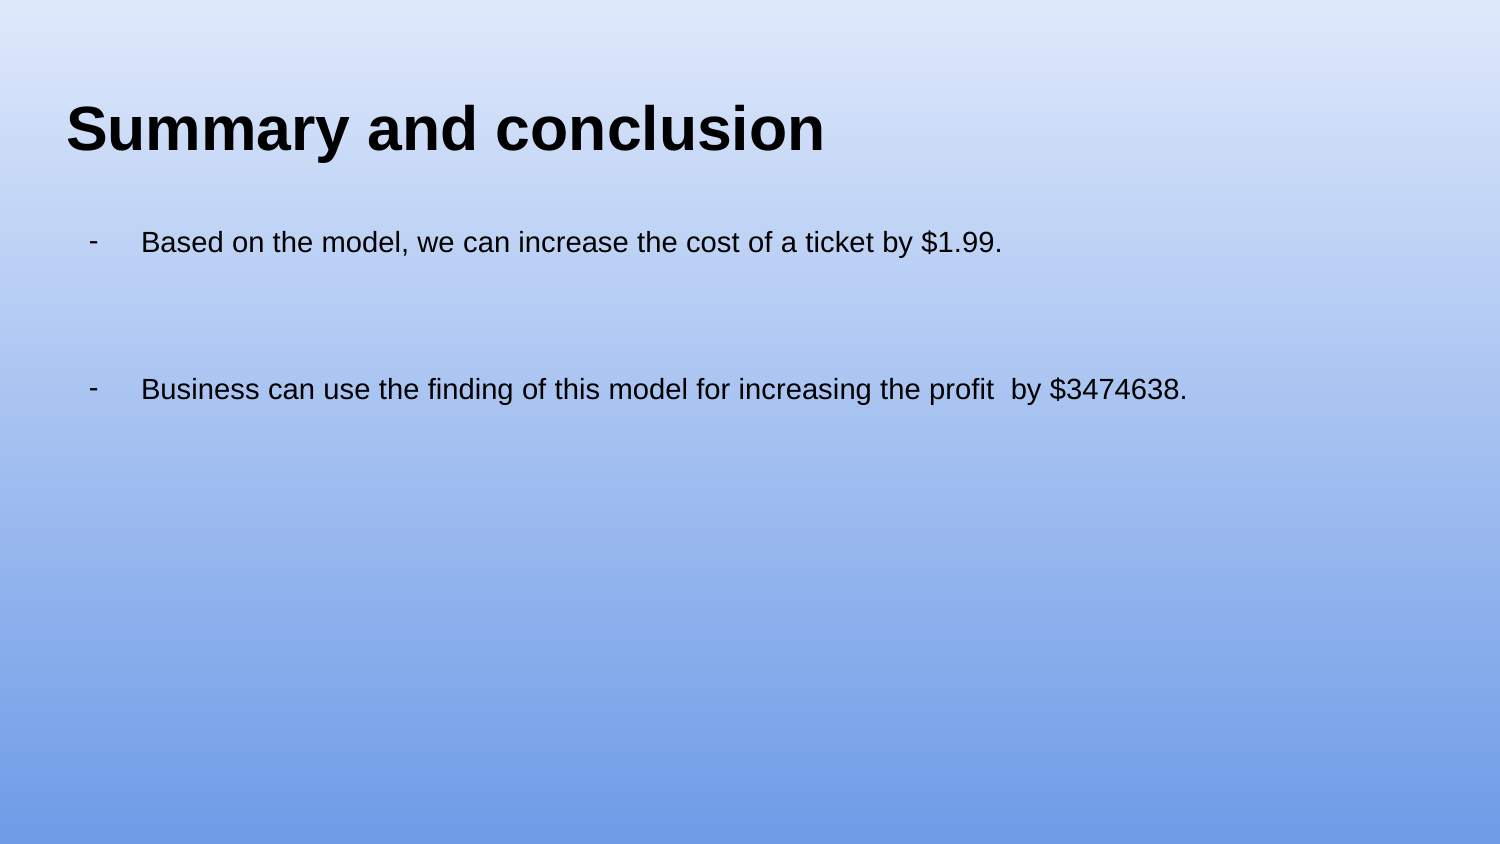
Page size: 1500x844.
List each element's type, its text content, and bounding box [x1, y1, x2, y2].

title Summary and conclusion [51, 72, 1449, 167]
list Based on the model, we can increase the cost of a ticket by $1.99. Business can use the finding of this model for increasing the profit by $3474638. [51, 203, 1449, 750]
